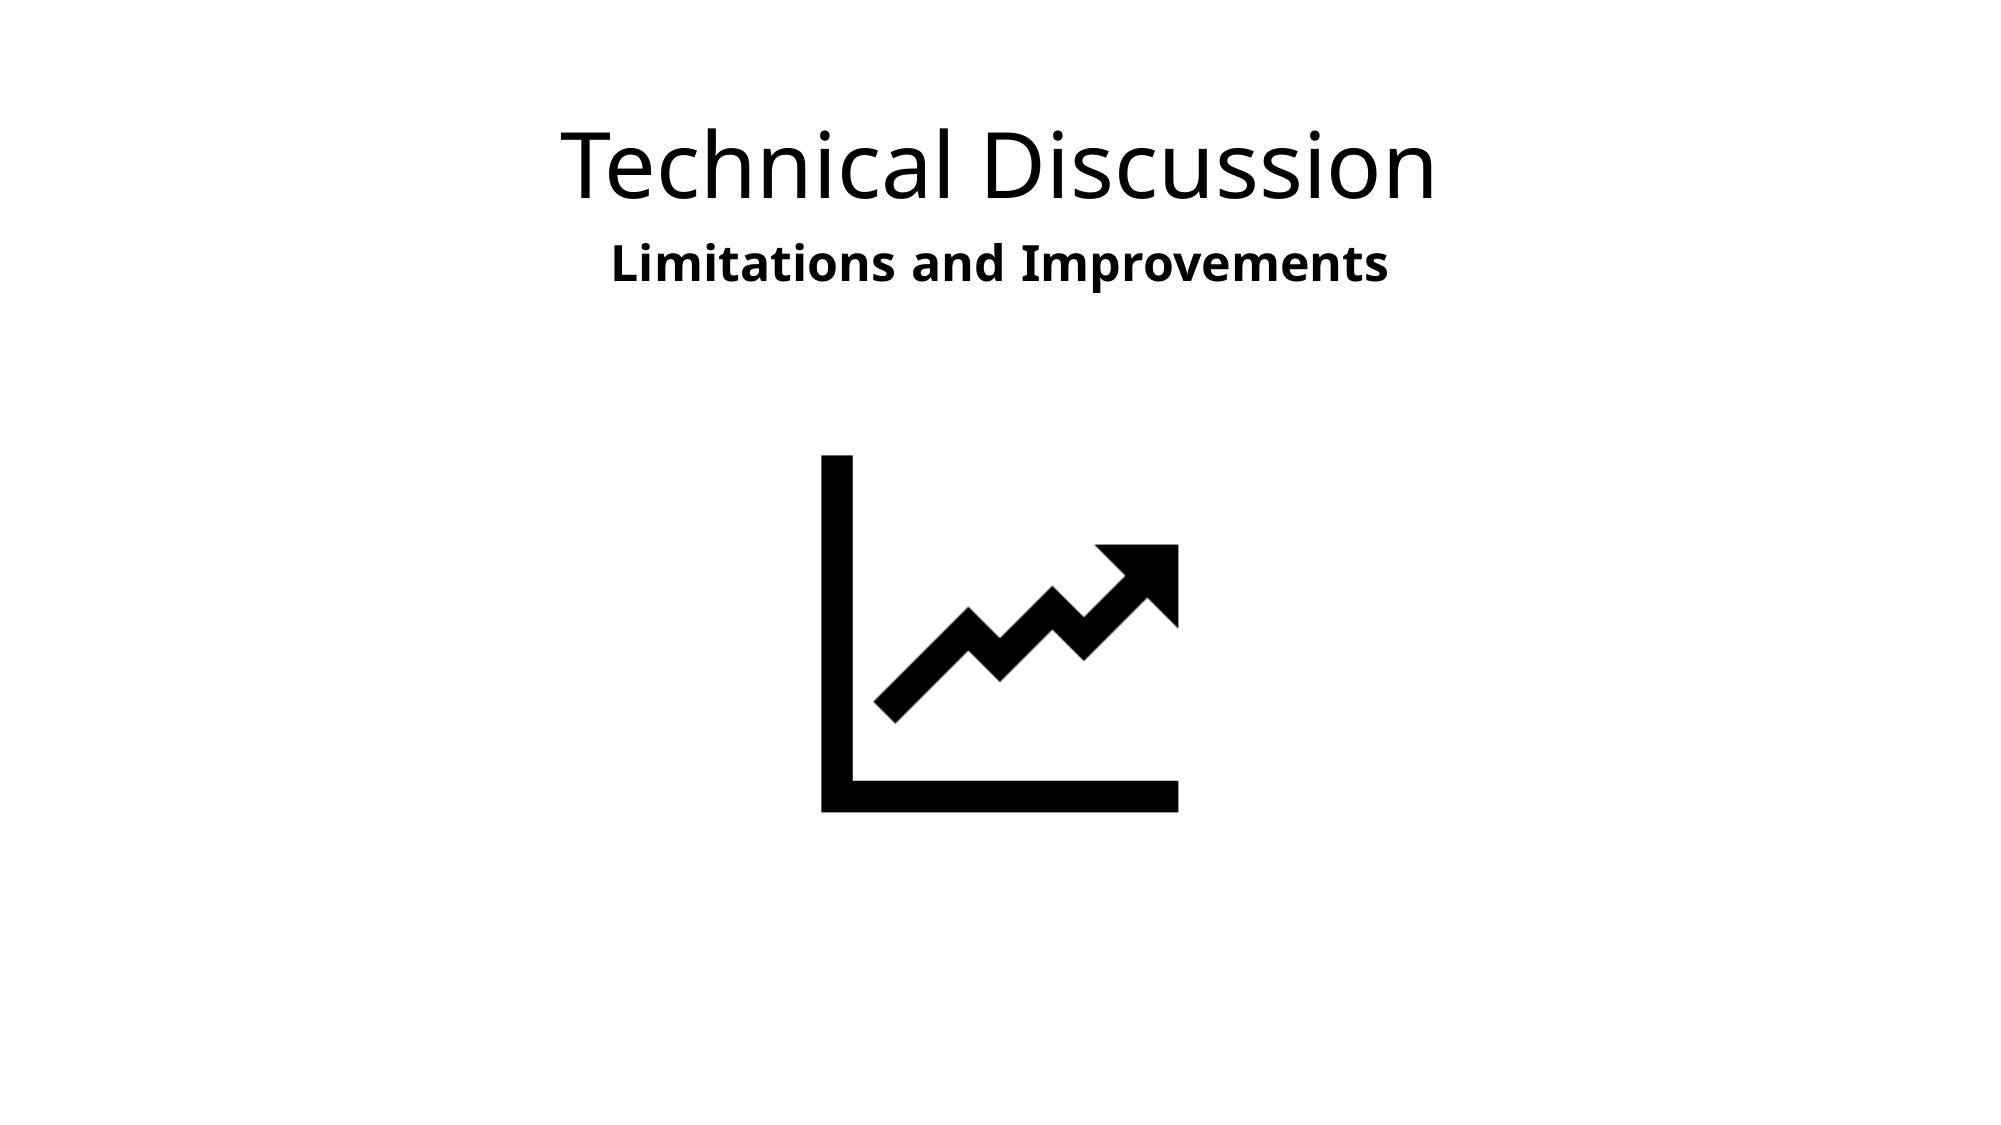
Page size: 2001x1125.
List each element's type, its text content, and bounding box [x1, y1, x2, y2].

list Limitations and Improvements [137, 223, 1863, 938]
picture [747, 381, 1253, 887]
title Technical Discussion [137, 59, 1863, 223]
